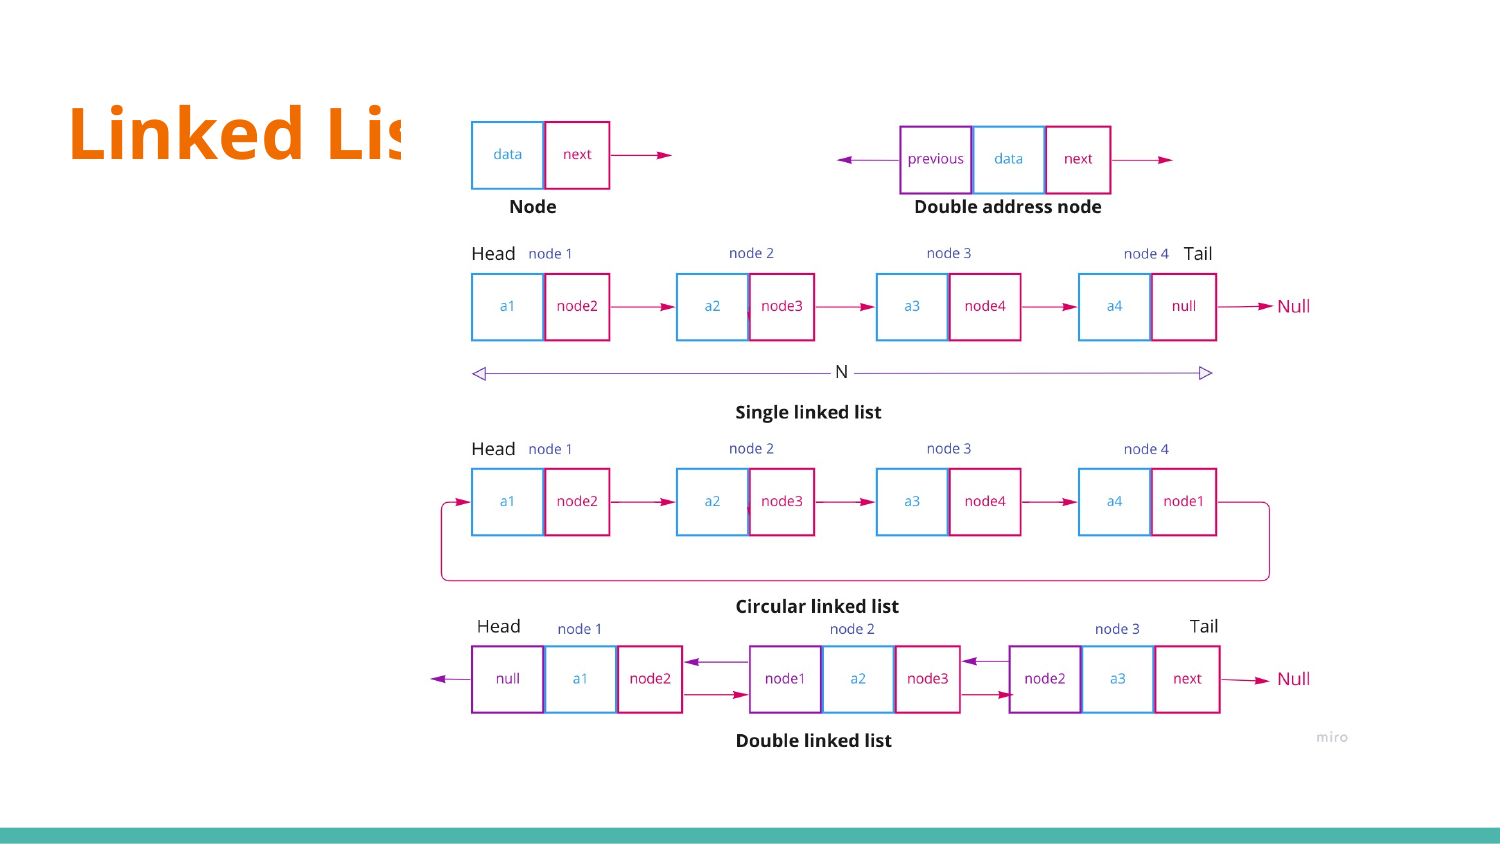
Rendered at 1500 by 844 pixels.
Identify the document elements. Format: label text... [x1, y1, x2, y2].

picture [401, 99, 1370, 764]
title Linked List [51, 72, 1449, 189]
